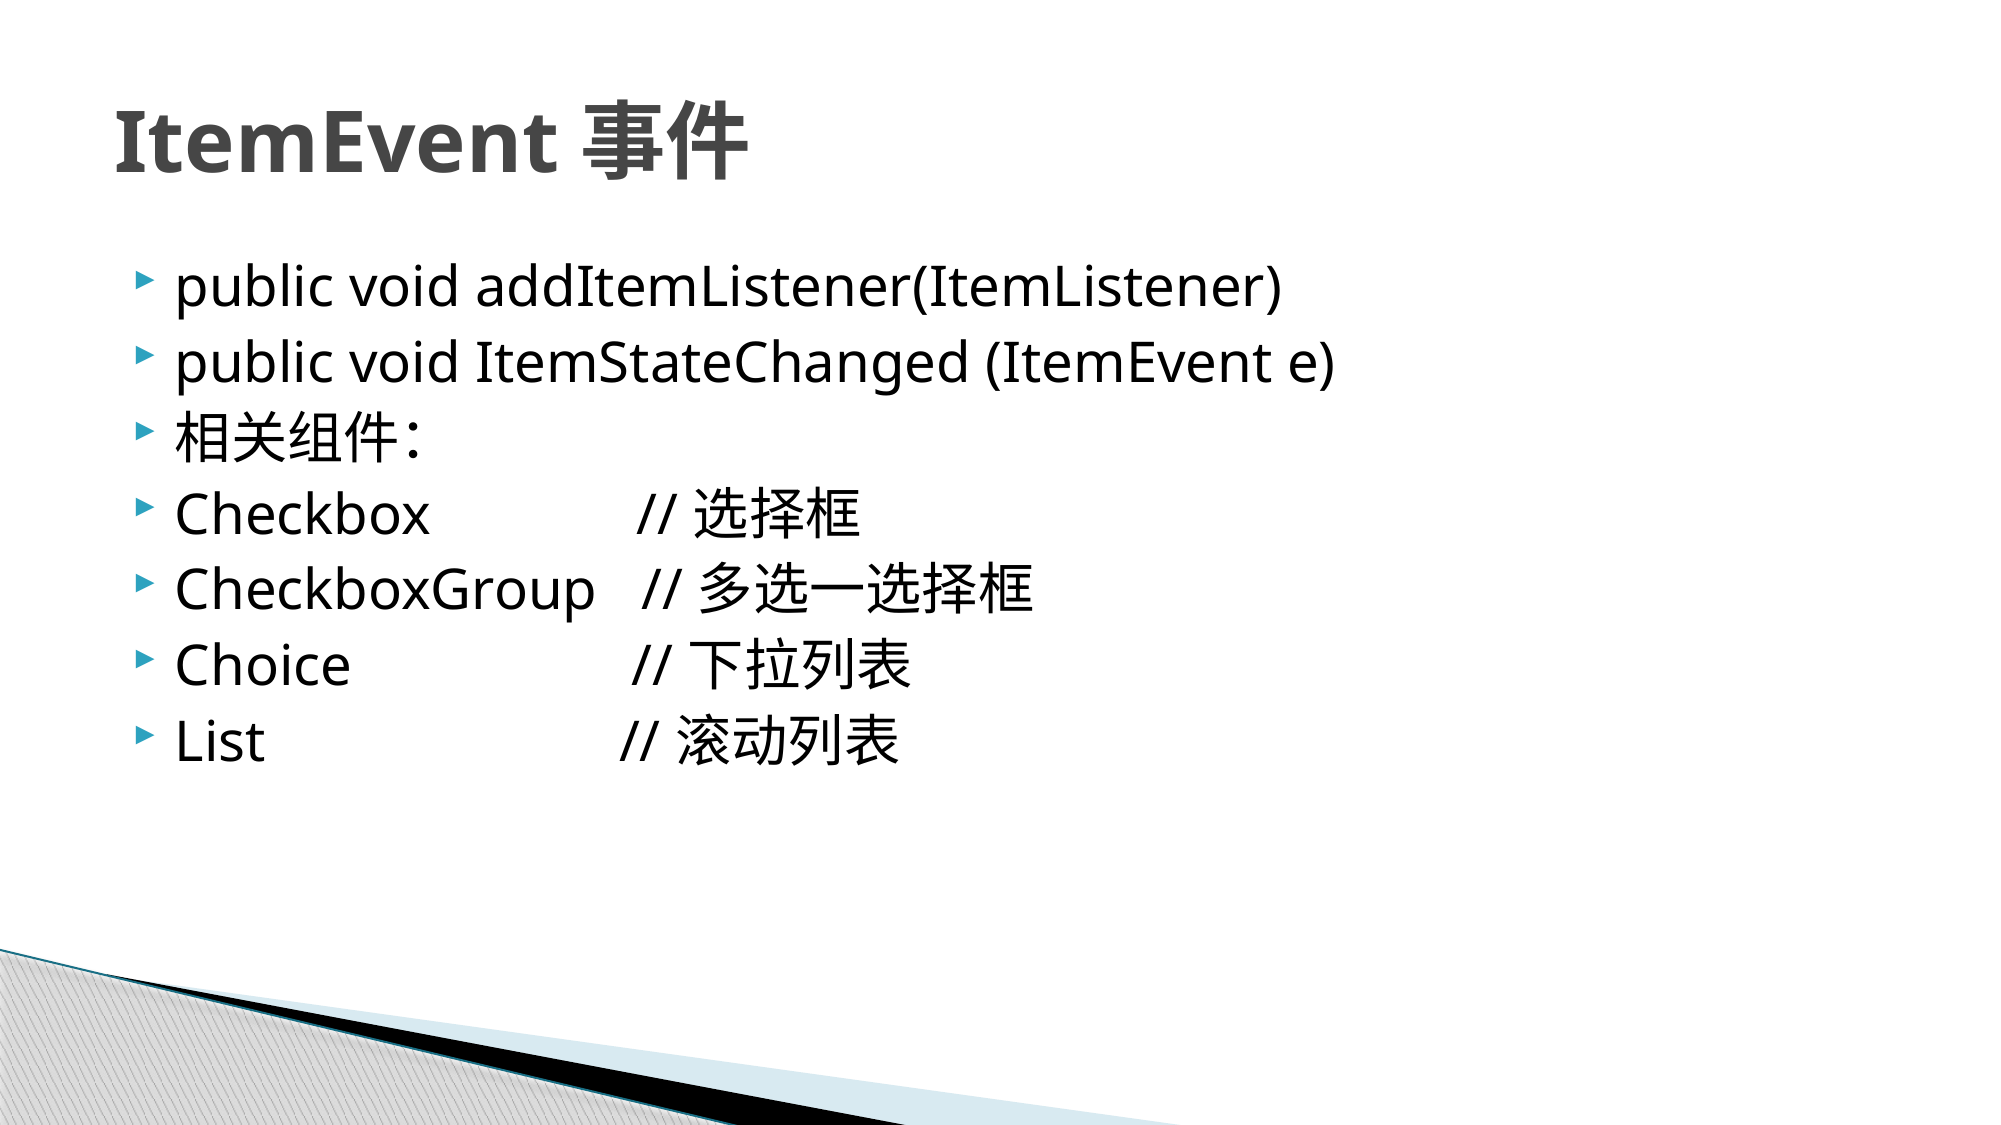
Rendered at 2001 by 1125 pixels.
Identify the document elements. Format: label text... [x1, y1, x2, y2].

list public void addItemListener(ItemListener) public void ItemStateChanged (ItemEvent e) 相关组件： Checkbox //选择框 CheckboxGroup //多选一选择框 Choice //下拉列表 List //滚动列表 [99, 243, 1900, 986]
title ItemEvent事件 [99, 45, 1900, 233]
